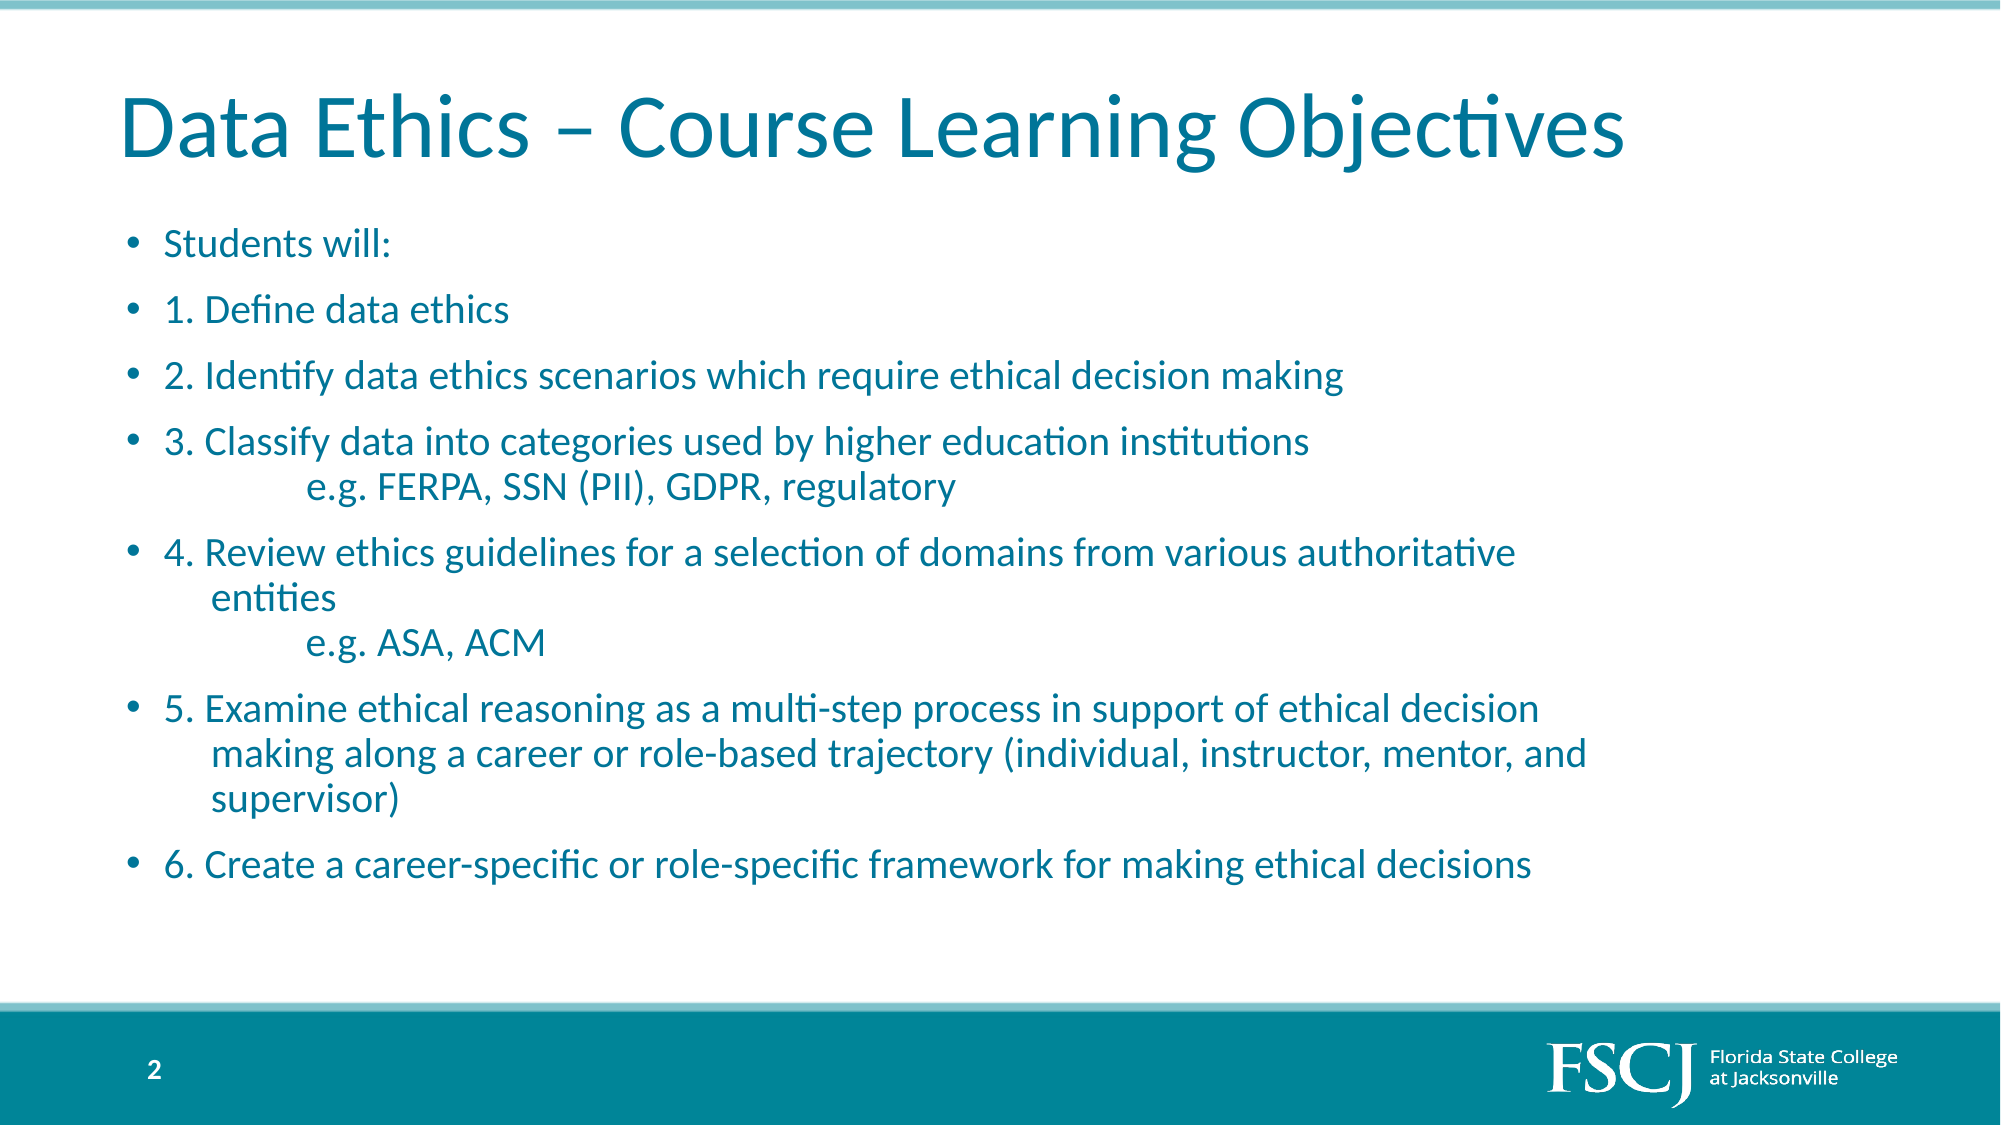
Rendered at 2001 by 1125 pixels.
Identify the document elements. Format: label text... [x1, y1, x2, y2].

title Data Ethics – Course Learning Objectives [104, 41, 1872, 215]
list Students will: 1. Define data ethics 2. Identify data ethics scenarios which require ethical decision making 3. Classify data into categories used by higher education institutions e.g. FERPA, SSN (PII), GDPR, regulatory 4. Review ethics guidelines for a selection of domains from various authoritative entities e.g. ASA, ACM 5. Examine ethical reasoning as a multi-step process in support of ethical decision making along a career or role-based trajectory (individual, instructor, mentor, and supervisor) 6. Create a career-specific or role-specific framework for making ethical decisions [111, 214, 1876, 944]
picture [0, 0, 2001, 1125]
